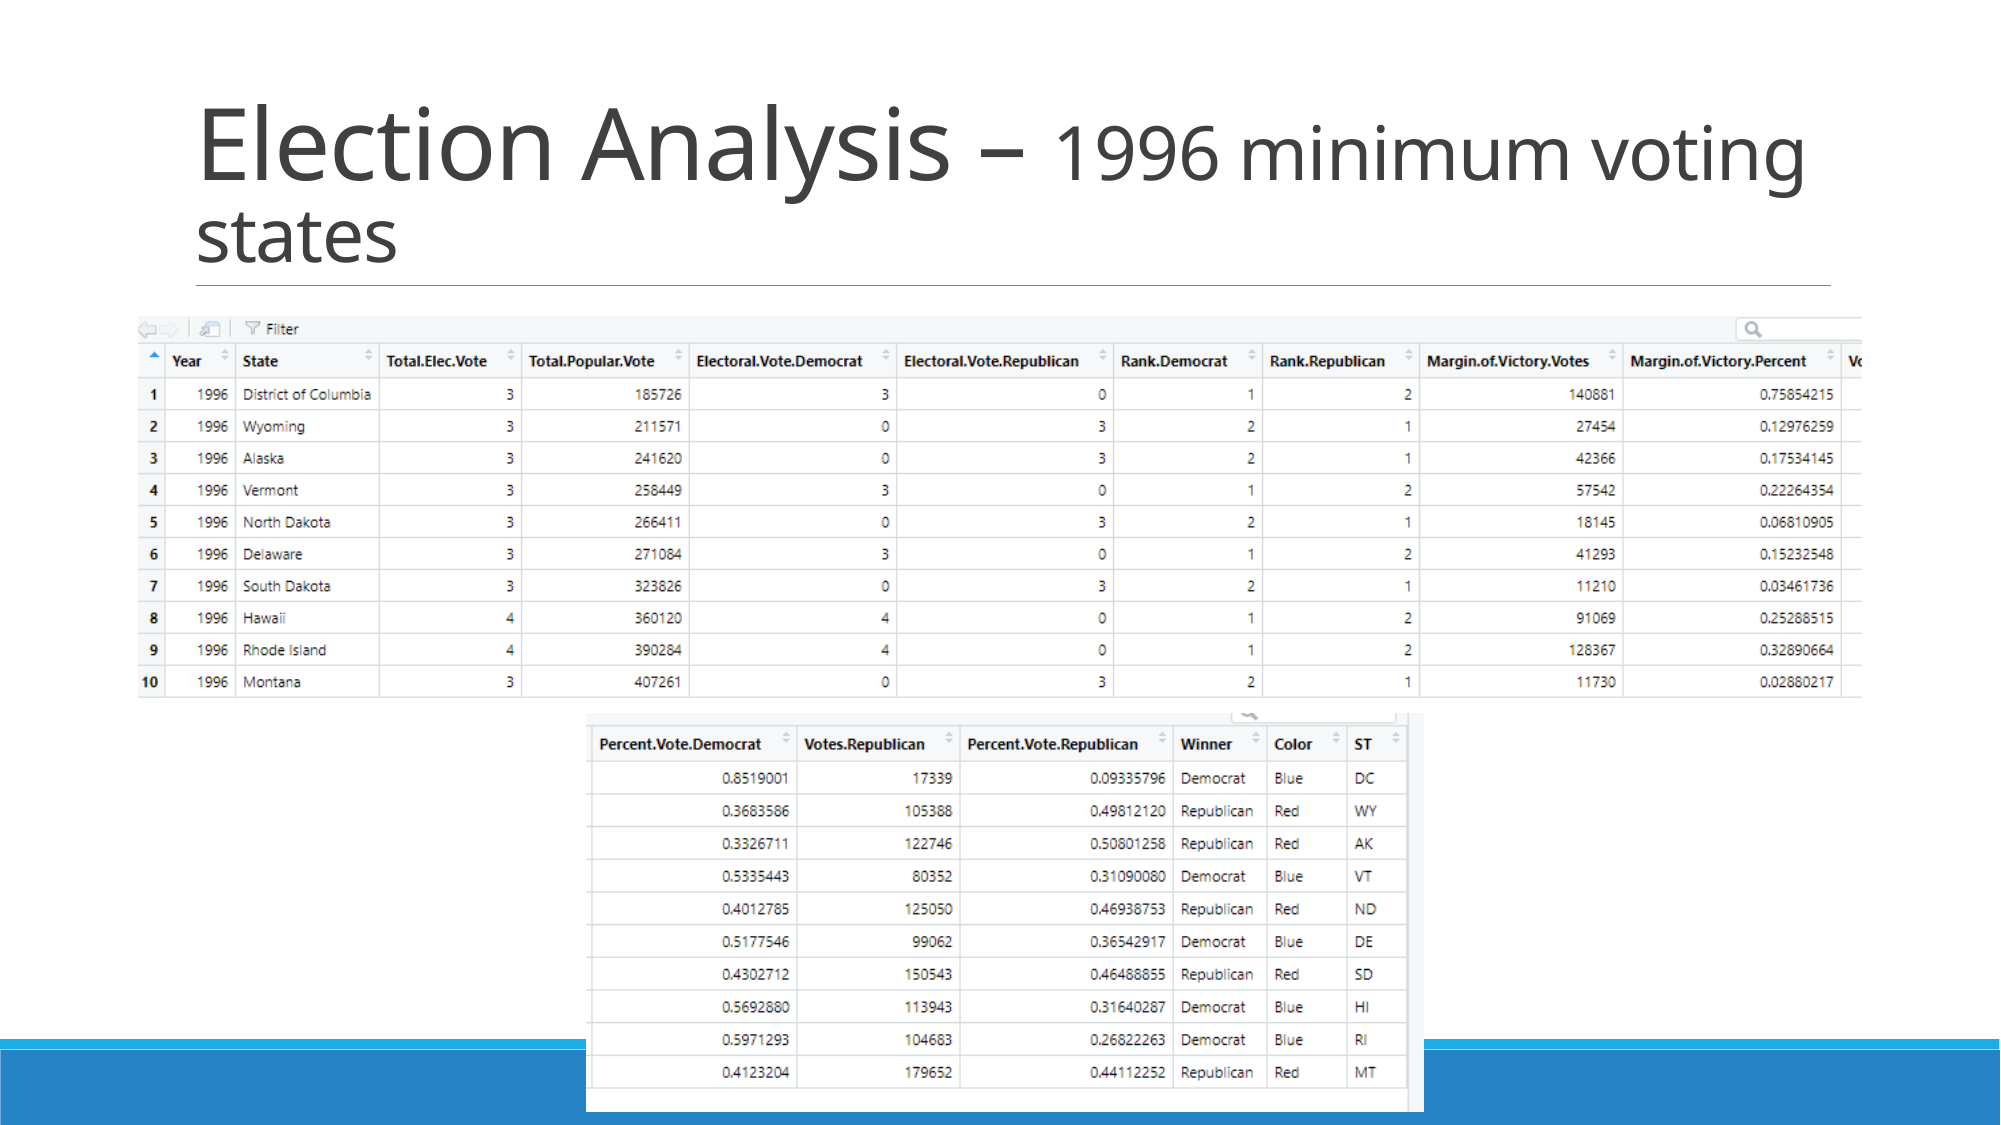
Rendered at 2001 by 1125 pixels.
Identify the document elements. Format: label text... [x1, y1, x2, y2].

picture [138, 315, 1862, 1112]
title Election Analysis – 1996 minimum voting states [180, 47, 1830, 285]
